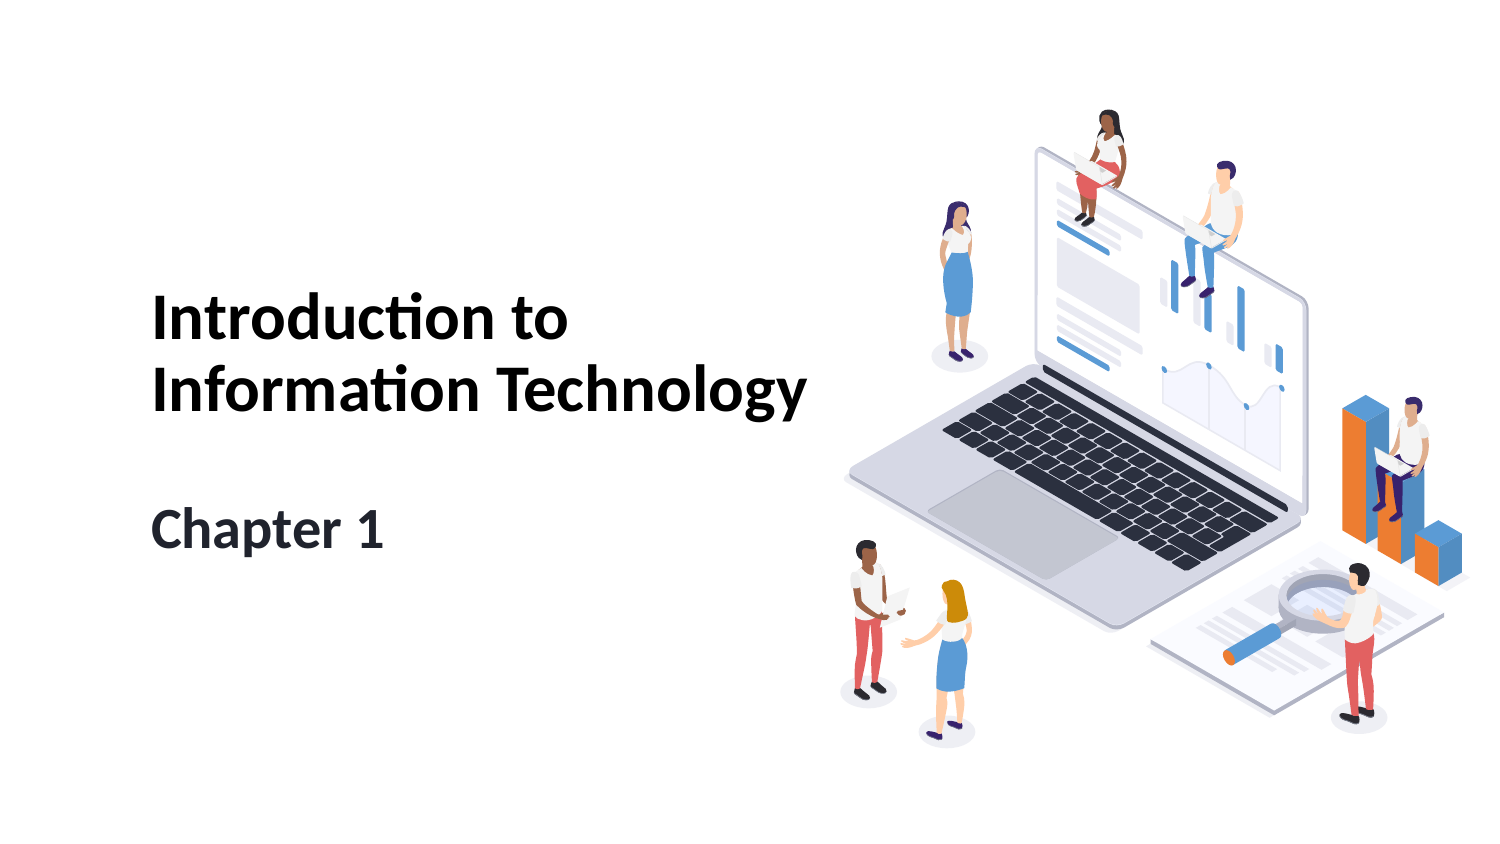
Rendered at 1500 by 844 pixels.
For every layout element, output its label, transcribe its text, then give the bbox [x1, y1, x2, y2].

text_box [839, 109, 1471, 749]
title Introduction to Information Technology Chapter 1 [151, 305, 834, 538]
